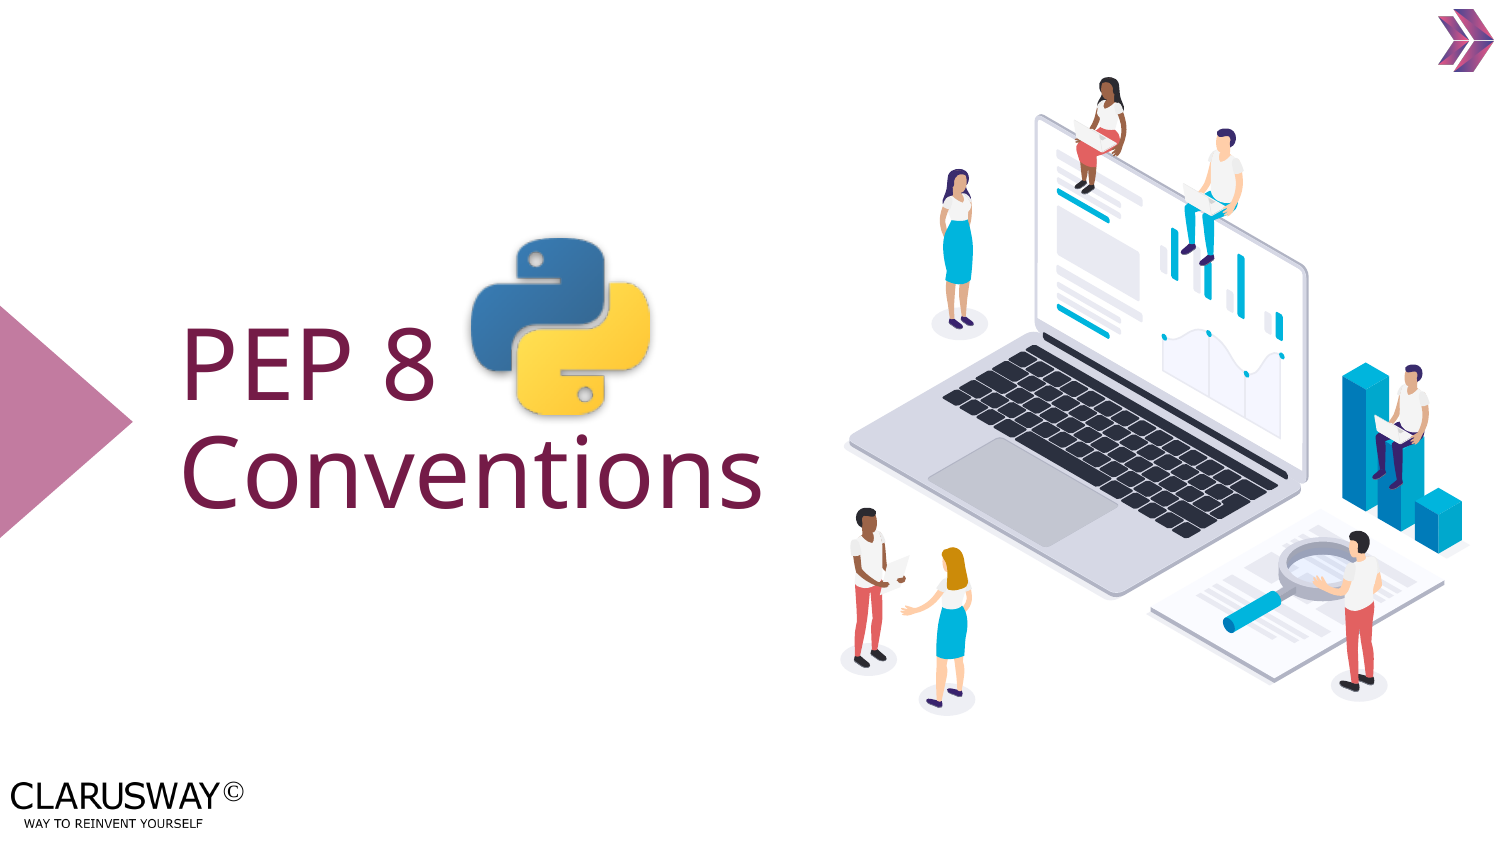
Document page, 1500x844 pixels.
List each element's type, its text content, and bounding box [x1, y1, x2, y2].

picture [471, 237, 650, 415]
picture [11, 782, 220, 828]
picture [1438, 9, 1494, 72]
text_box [839, 76, 1471, 717]
title PEP 8 Conventions [178, 305, 834, 538]
